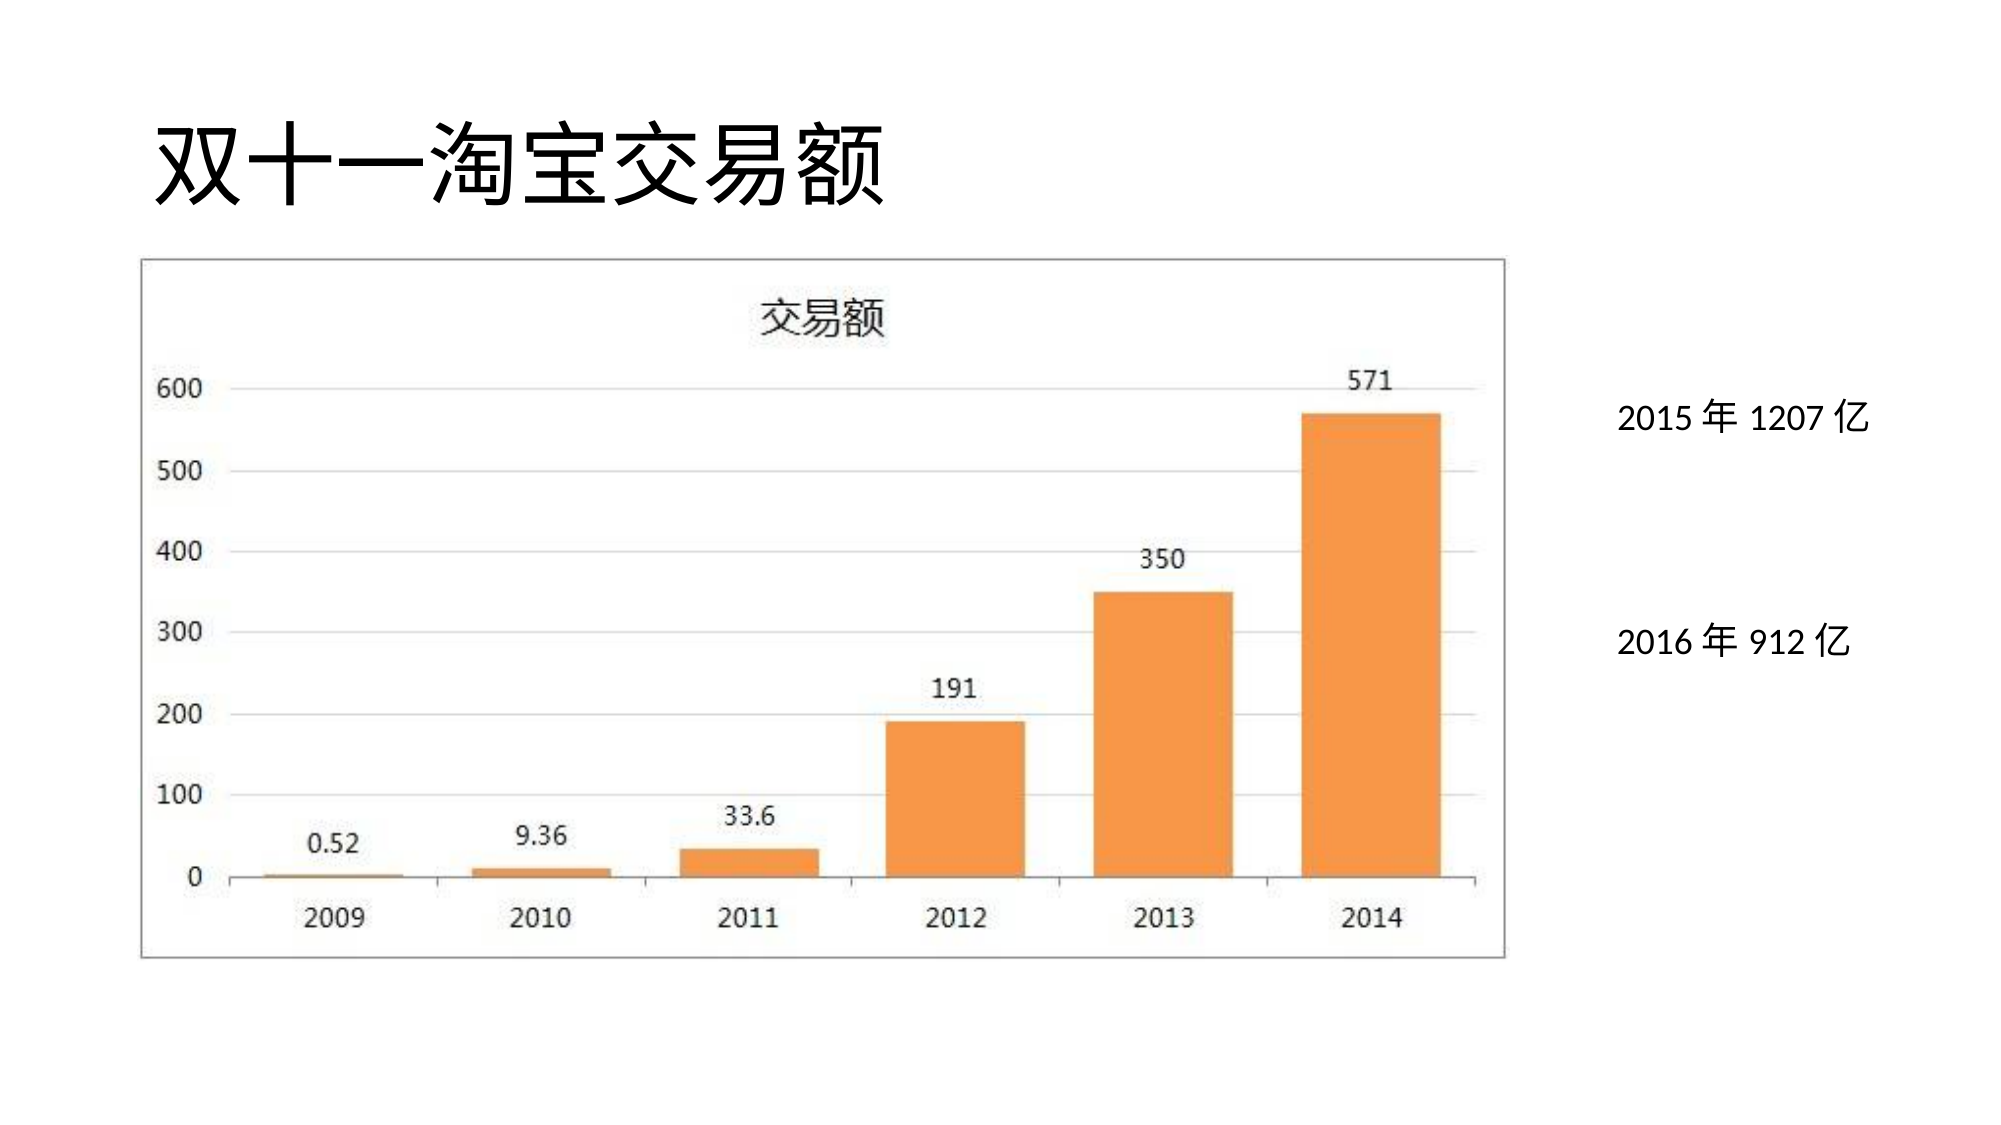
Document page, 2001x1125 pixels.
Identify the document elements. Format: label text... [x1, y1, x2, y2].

text_box 2015年1207亿 [1602, 385, 1886, 445]
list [137, 255, 1510, 965]
title 双十一淘宝交易额 [137, 59, 1863, 278]
text_box 2016年912亿 [1602, 610, 1867, 670]
